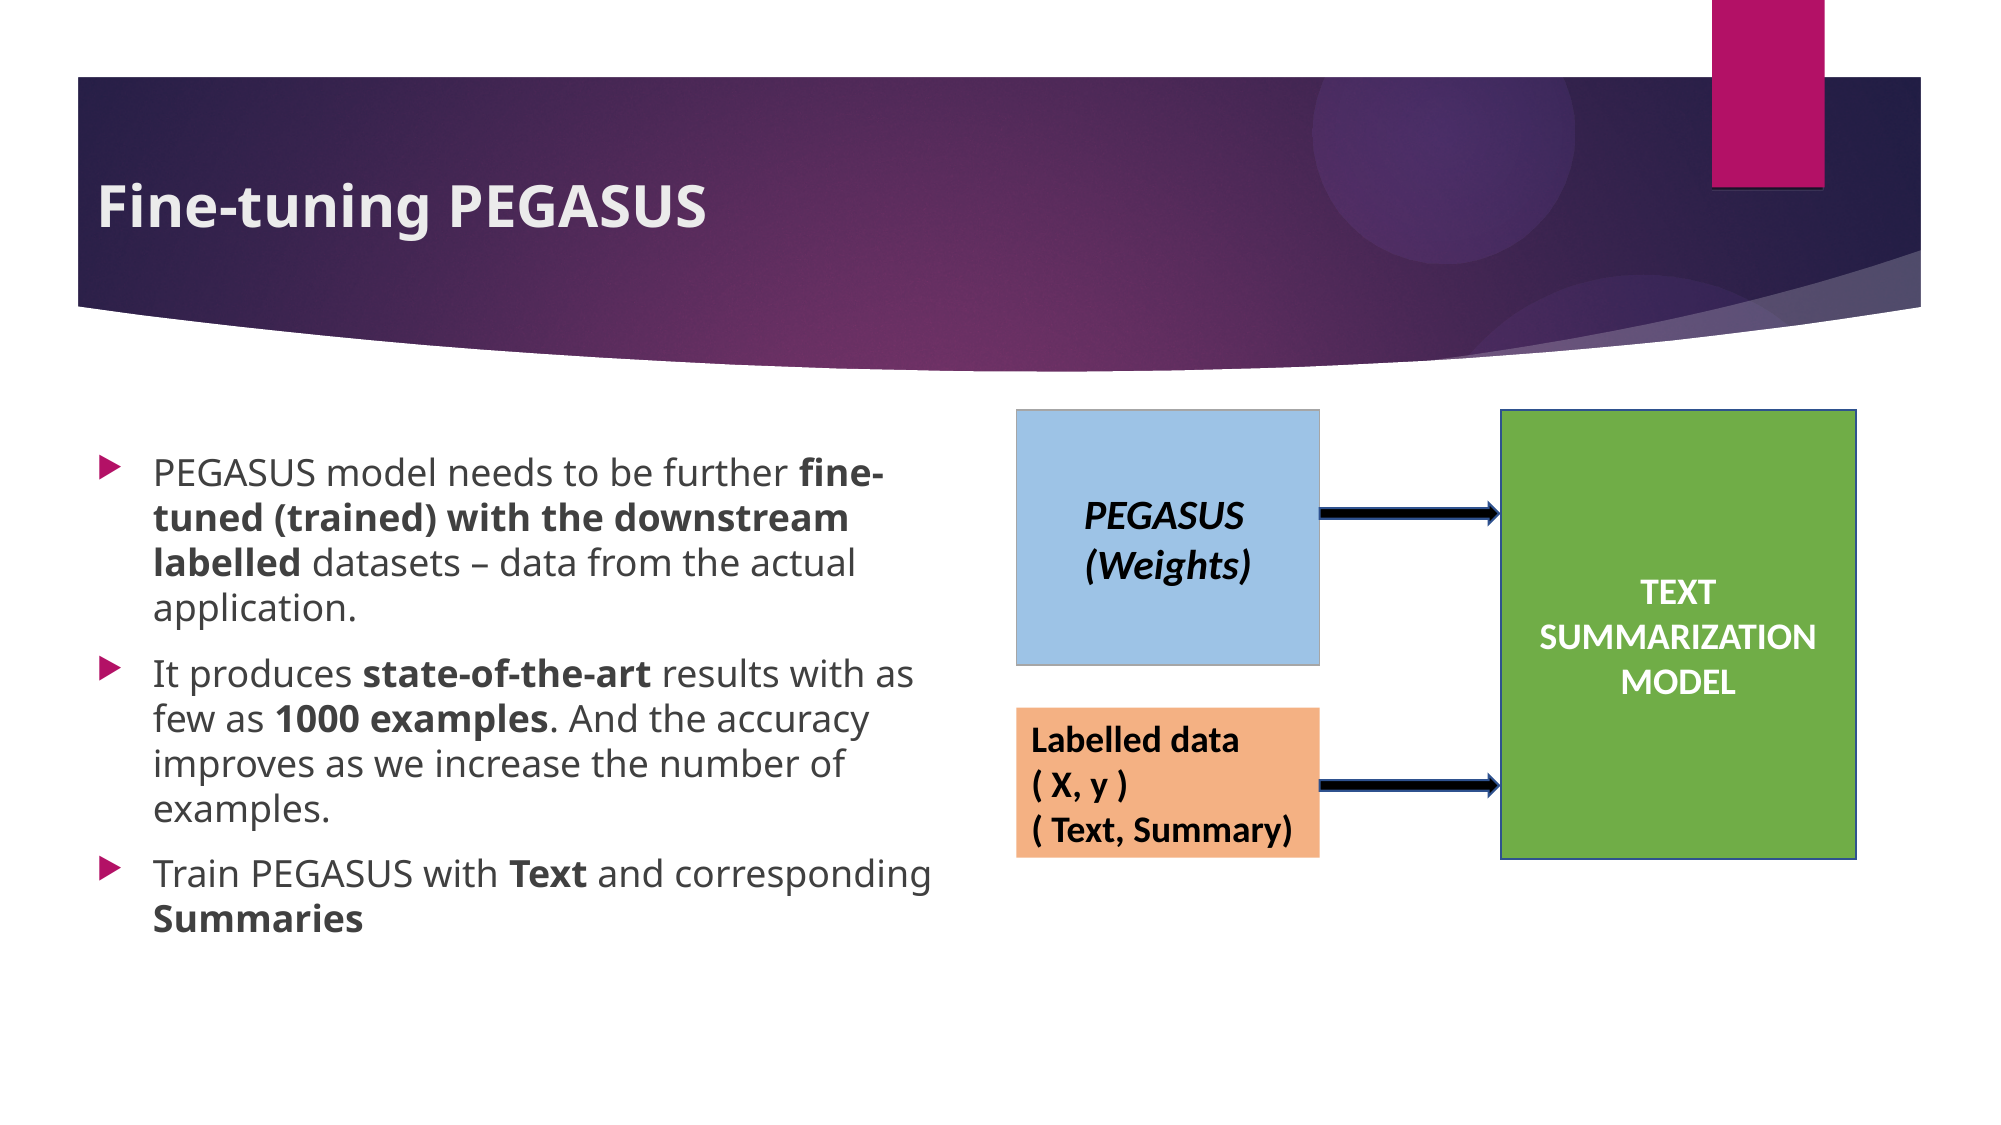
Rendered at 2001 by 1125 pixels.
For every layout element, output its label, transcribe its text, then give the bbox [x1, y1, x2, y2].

text_box [1319, 774, 1500, 797]
text_box [1319, 502, 1500, 525]
list PEGASUS model needs to be further fine-tuned (trained) with the downstream labelled datasets – data from the actual application. It produces state-of-the-art results with as few as 1000 examples. And the accuracy improves as we increase the number of examples. Train PEGASUS with Text and corresponding Summaries [81, 441, 1000, 1044]
text_box PEGASUS (Weights) [1016, 409, 1320, 665]
text_box TEXT SUMMARIZATION MODEL [1501, 409, 1856, 860]
picture [79, 78, 1920, 371]
title Fine-tuning PEGASUS [81, 146, 1519, 263]
text_box Labelled data ( X, y ) ( Text, Summary) [1016, 707, 1320, 858]
